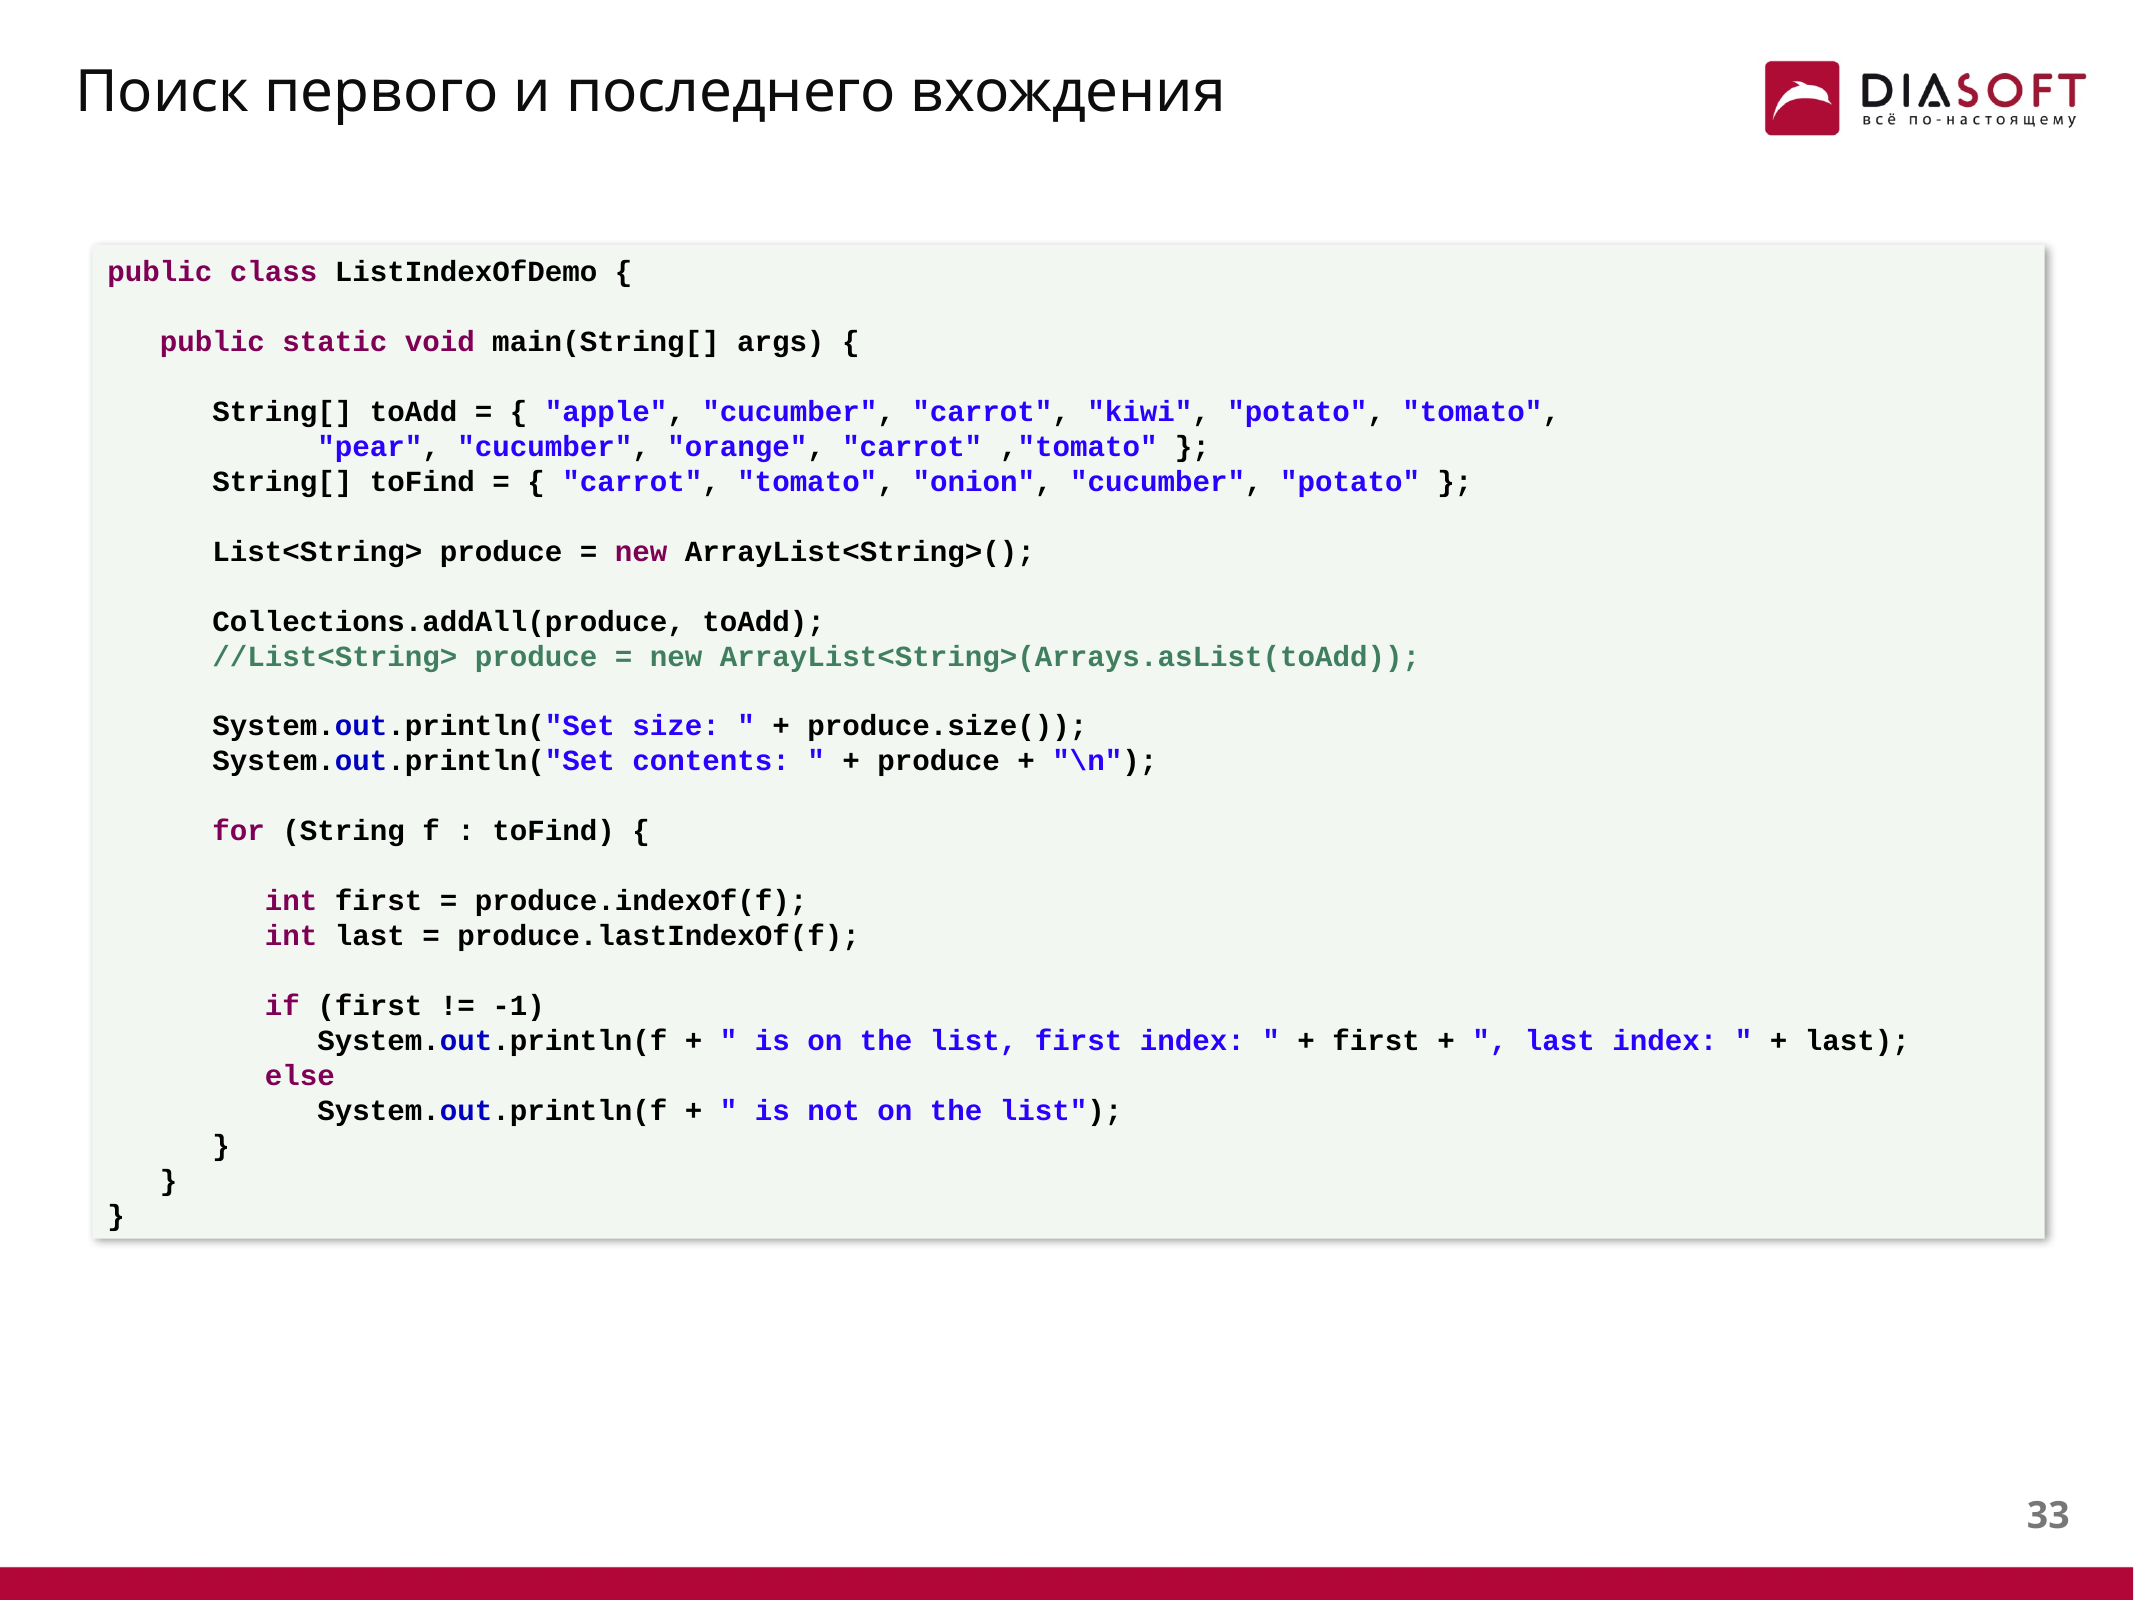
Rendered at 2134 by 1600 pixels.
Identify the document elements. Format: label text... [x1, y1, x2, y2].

picture [0, 0, 2134, 1600]
text_box public class ListIndexOfDemo { public static void main(String[] args) { String[] toAdd = { "apple", "cucumber", "carrot", "kiwi", "potato", "tomato", "pear", "cucumber", "orange", "carrot" ,"tomato" }; String[] toFind = { "carrot", "tomato", "onion", "cucumber", "potato" }; List<String> produce = new ArrayList<String>(); Collections.addAll(produce, toAdd); //List<String> produce = new ArrayList<String>(Arrays.asList(toAdd)); System.out.println("Set size: " + produce.size()); System.out.println("Set contents: " + produce + "\n"); for (String f : toFind) { int first = produce.indexOf(f); int last = produce.lastIndexOf(f); if (first != -1) System.out.println(f + " is on the list, first index: " + first + ", last index: " + last); else System.out.println(f + " is not on the list"); } } } [92, 244, 2045, 1239]
title Поиск первого и последнего вхождения [60, 45, 1716, 141]
slide_number 32 [1587, 1476, 2085, 1557]
